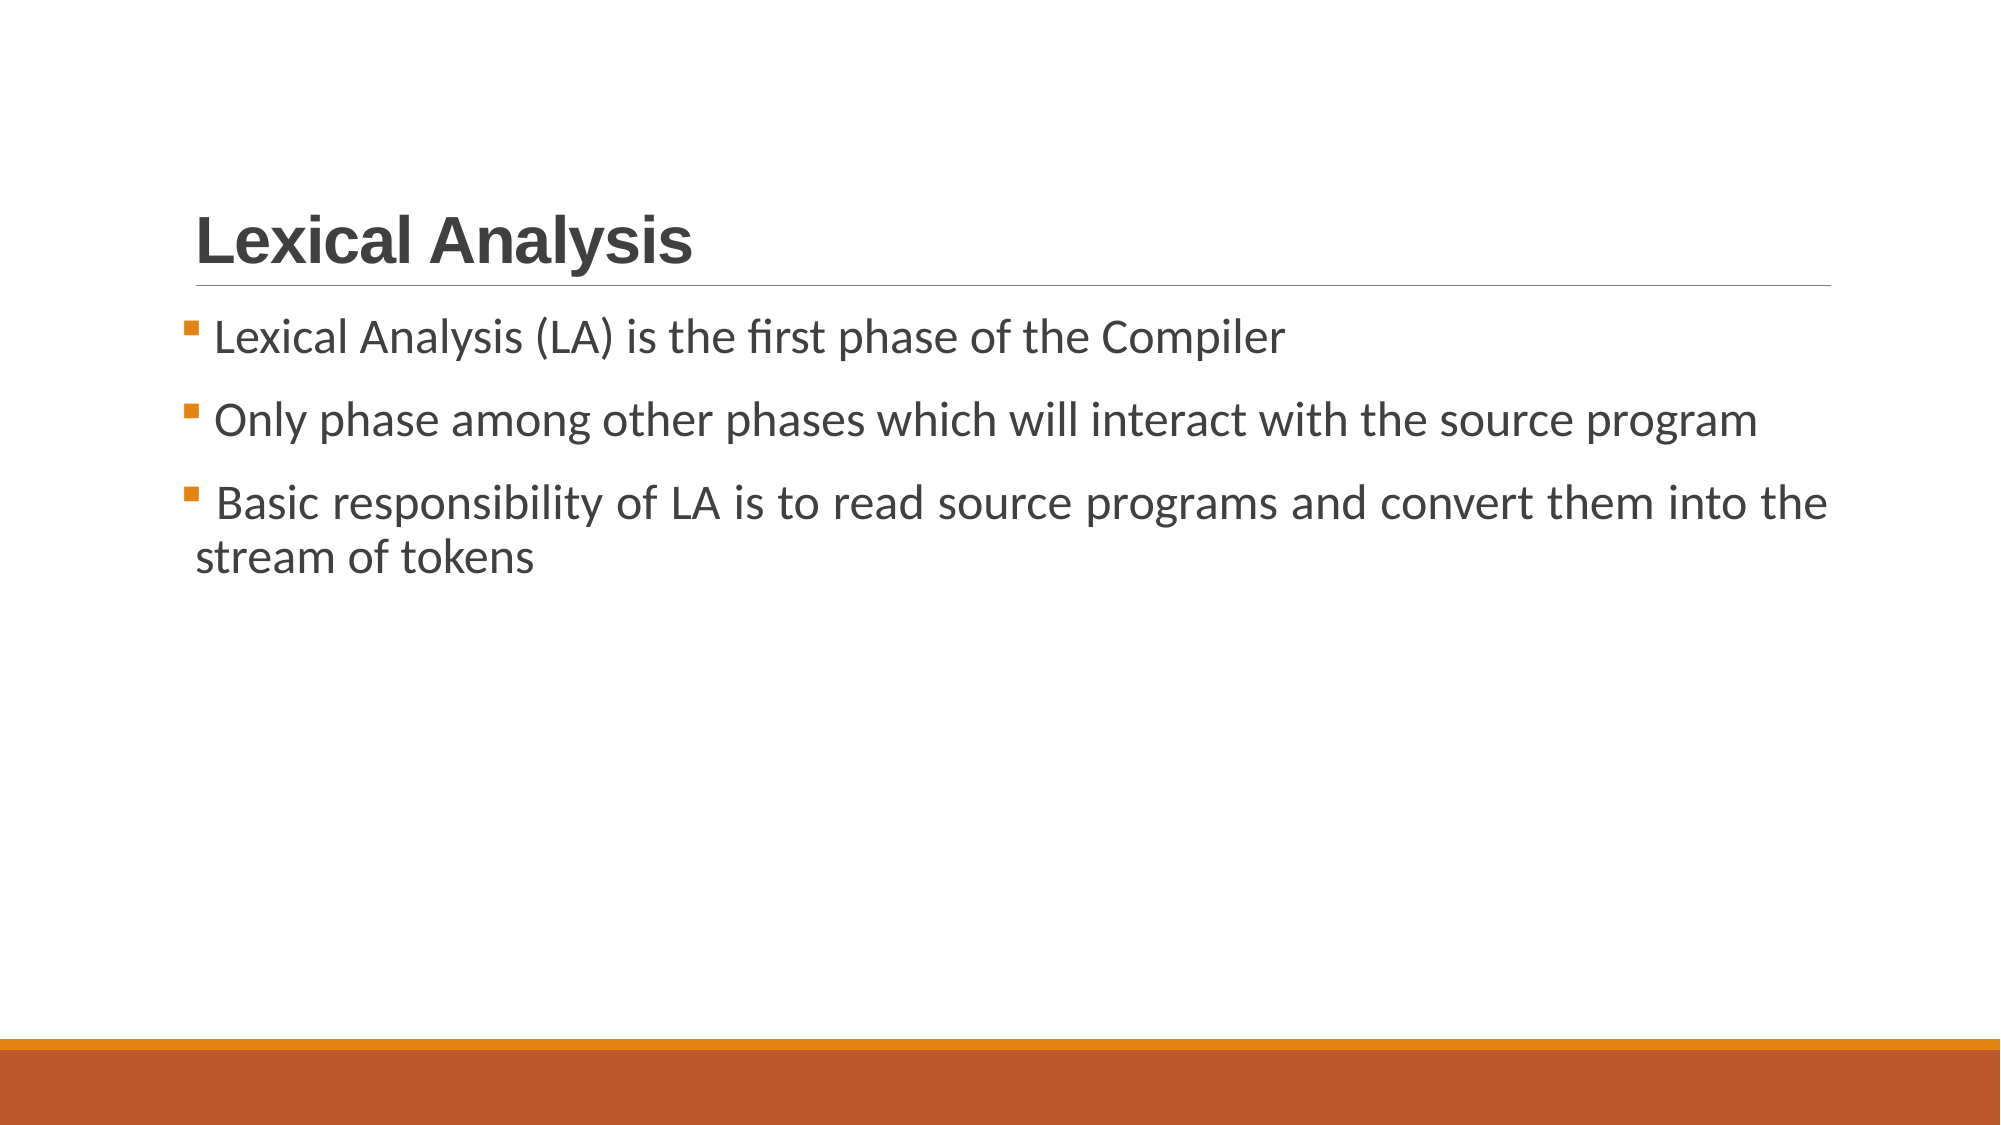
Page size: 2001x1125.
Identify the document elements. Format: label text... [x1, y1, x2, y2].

title Lexical Analysis [180, 47, 1830, 285]
list Lexical Analysis (LA) is the first phase of the Compiler Only phase among other phases which will interact with the source program Basic responsibility of LA is to read source programs and convert them into the stream of tokens [180, 302, 1830, 963]
